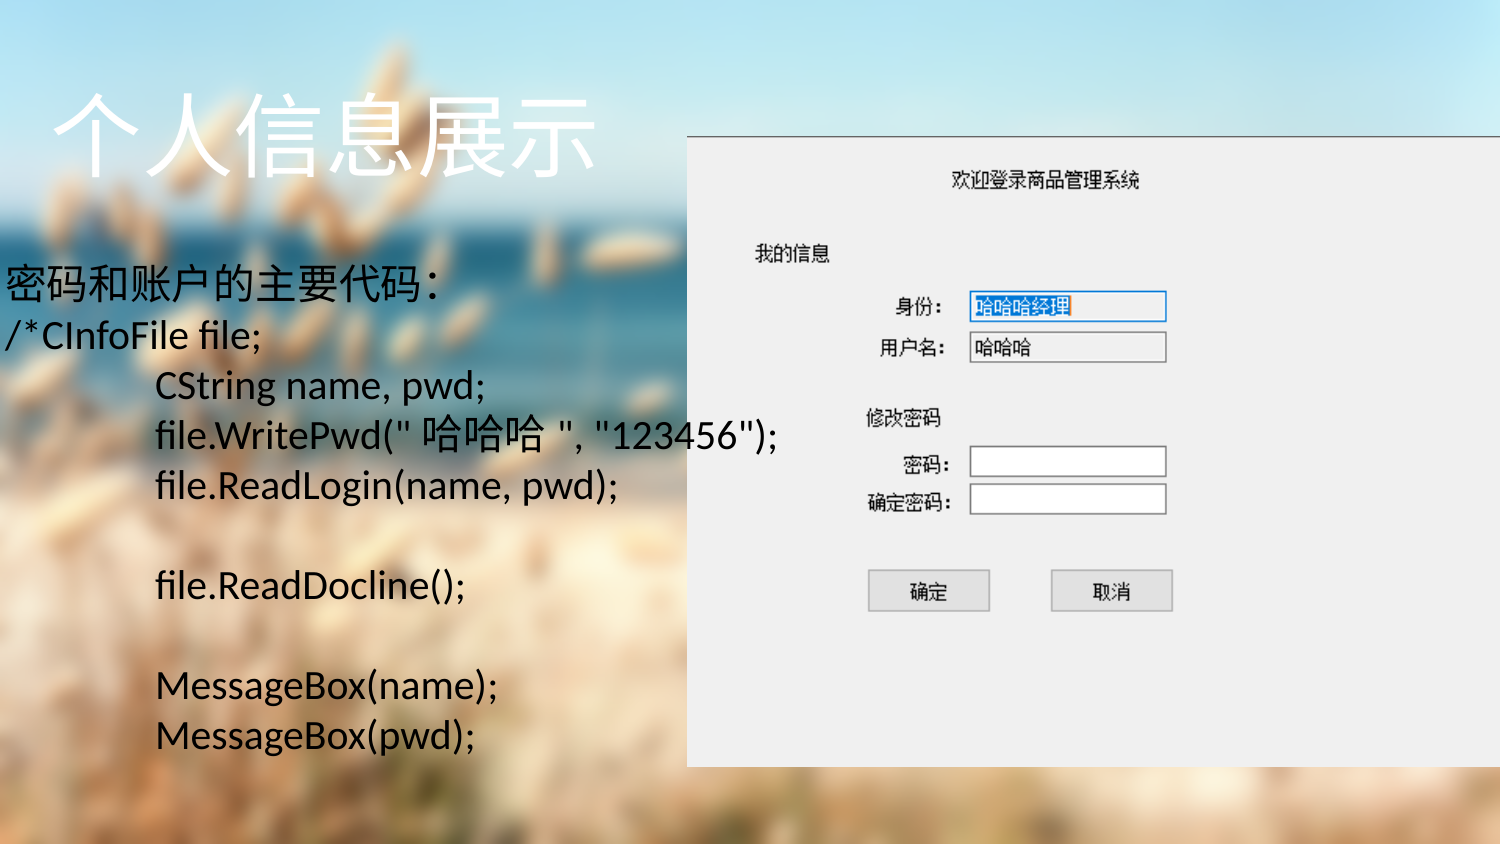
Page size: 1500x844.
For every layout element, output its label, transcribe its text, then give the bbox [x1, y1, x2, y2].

text_box 个人信息展示 [35, 71, 616, 197]
text_box 密码和账户的主要代码： /*CInfoFile file; CString name, pwd; file.WritePwd("哈哈哈", "123456"); file.ReadLogin(name, pwd); file.ReadDocline(); MessageBox(name); MessageBox(pwd); [0, 250, 794, 816]
picture [0, 0, 1500, 844]
